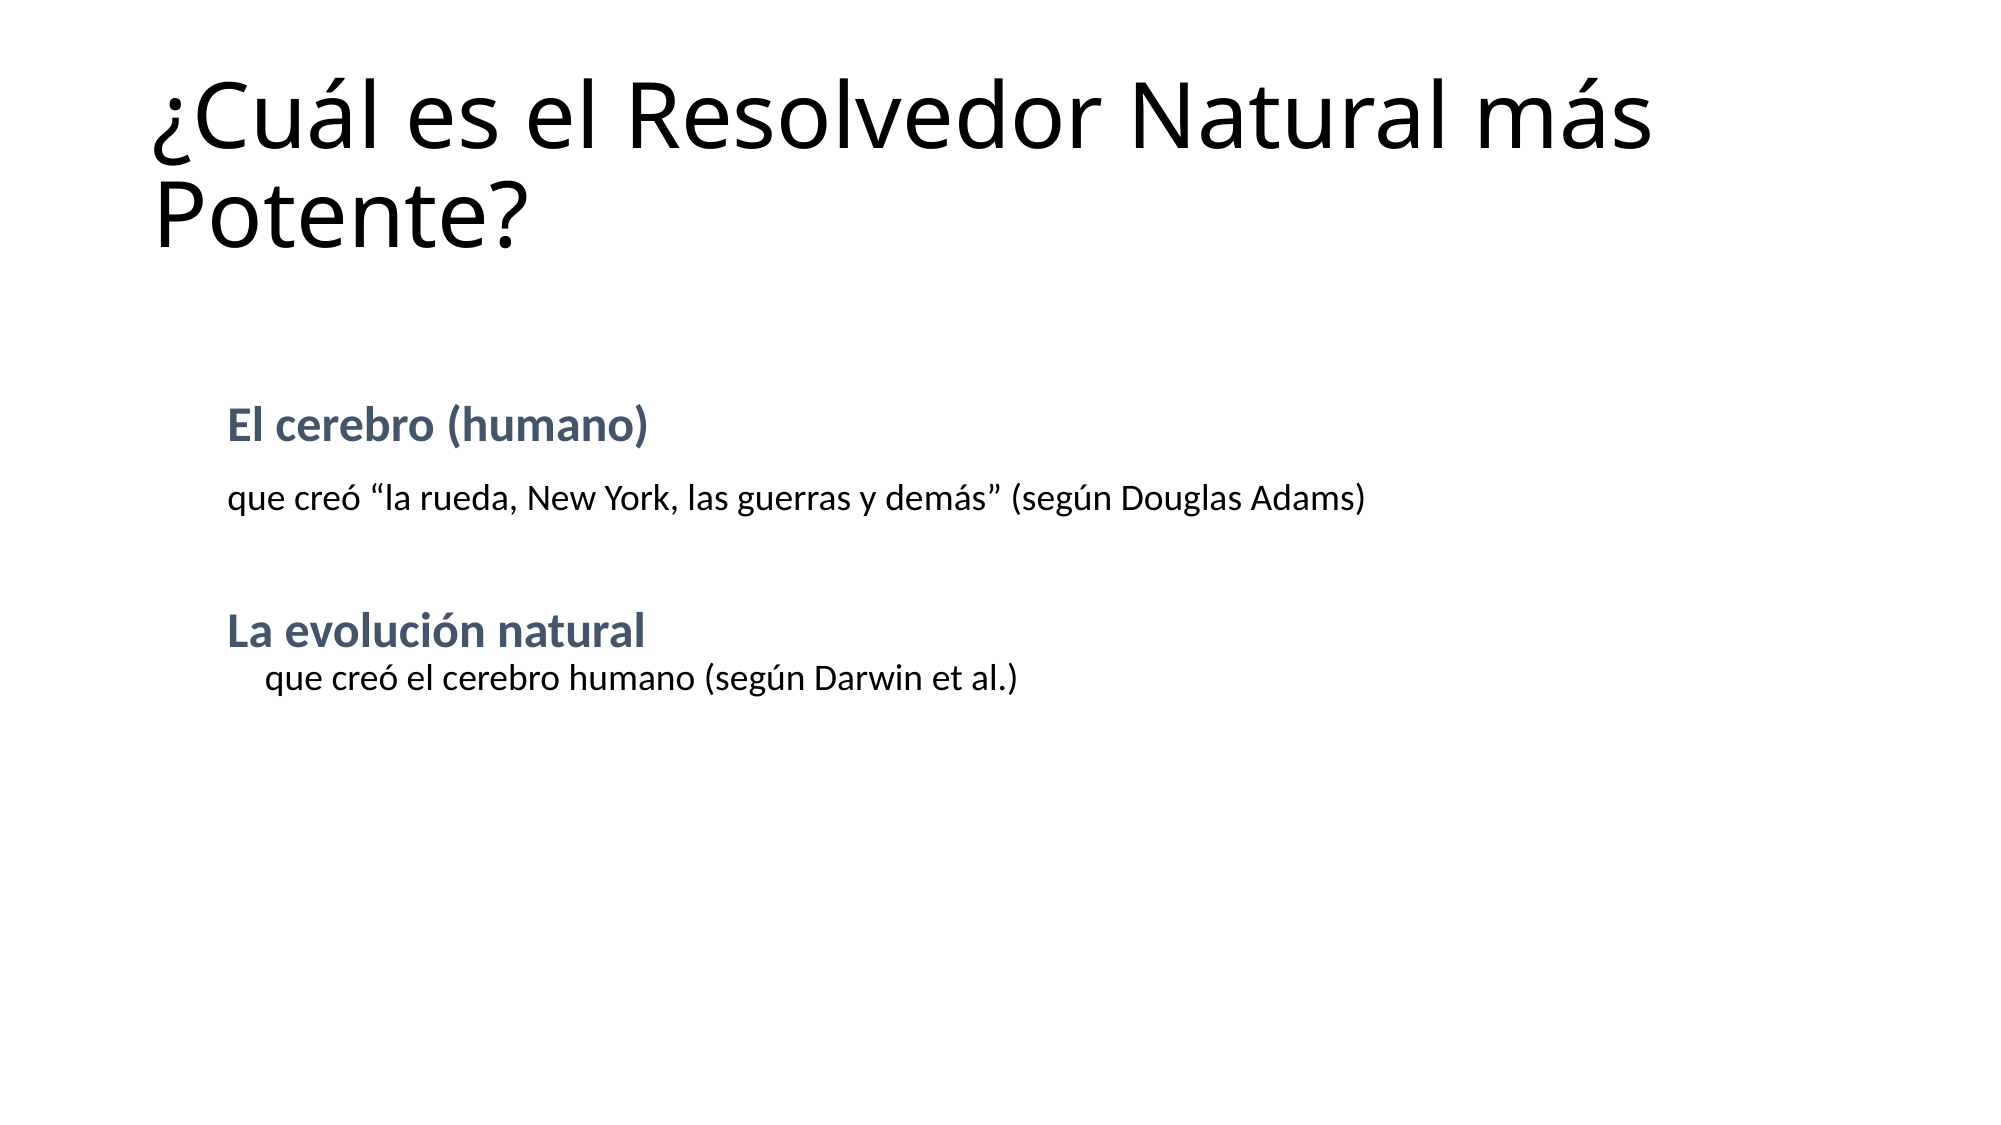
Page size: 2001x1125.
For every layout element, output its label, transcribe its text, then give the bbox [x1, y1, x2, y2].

title ¿Cuál es el Resolvedor Natural más Potente? [137, 59, 1863, 278]
list El cerebro (humano) que creó “la rueda, New York, las guerras y demás” (según Douglas Adams) La evolución natural que creó el cerebro humano (según Darwin et al.) [137, 299, 1863, 1014]
